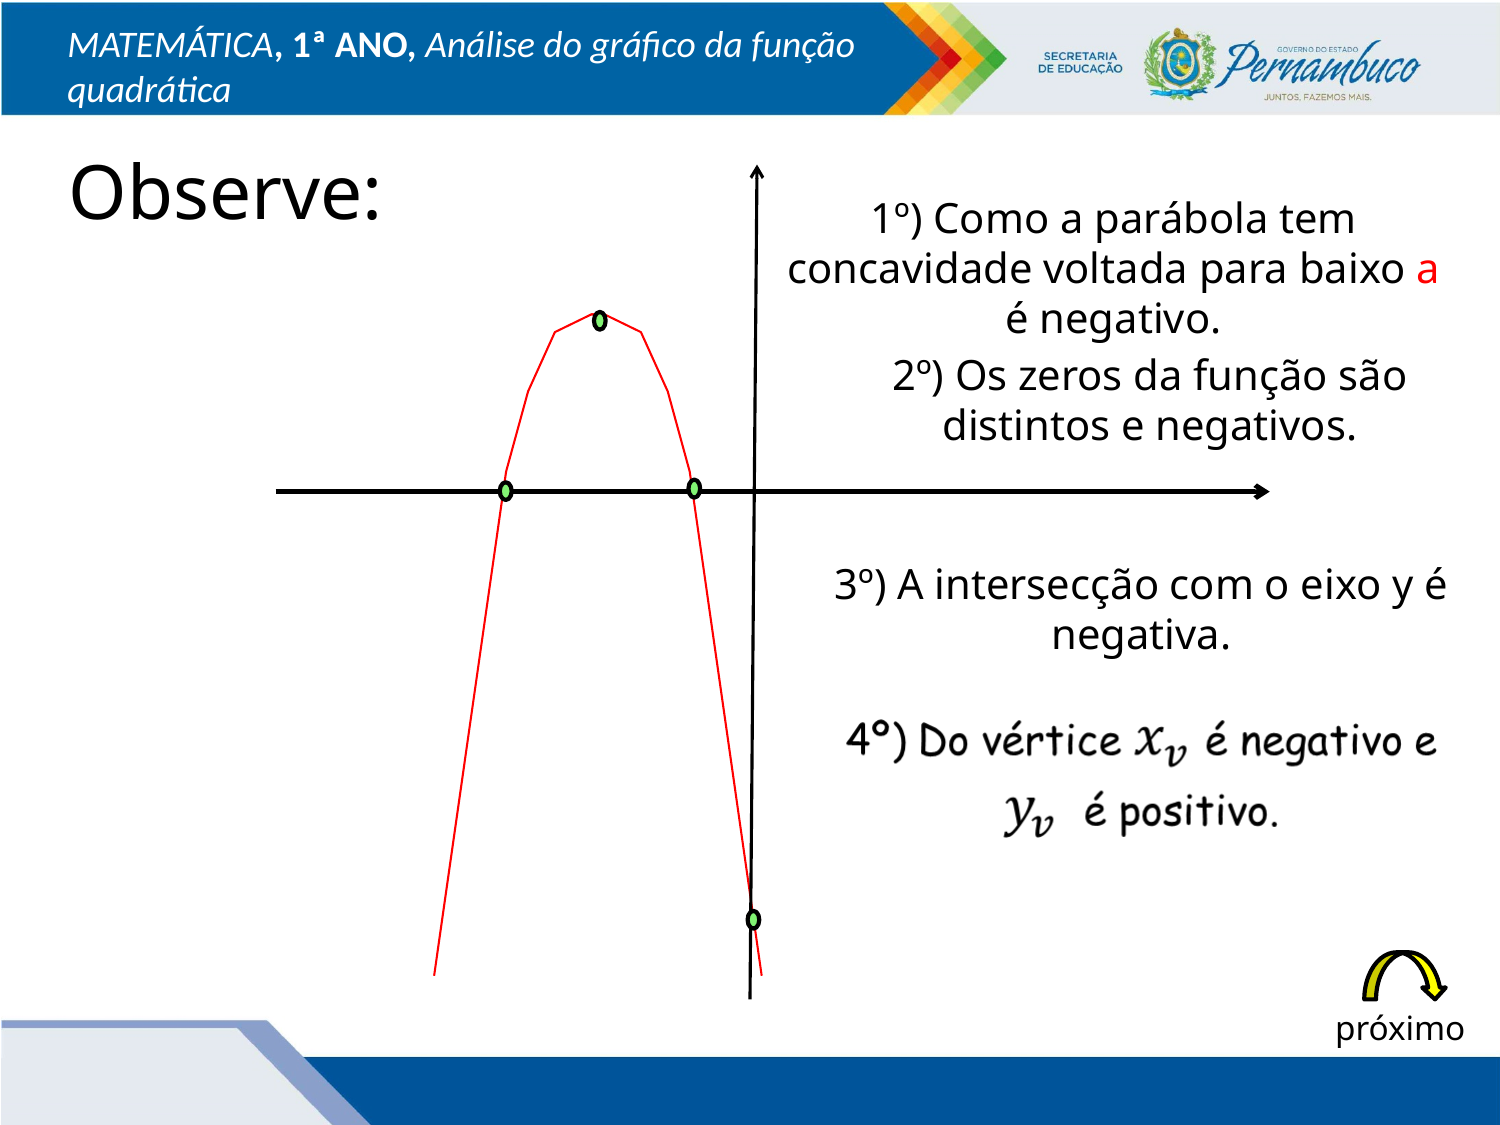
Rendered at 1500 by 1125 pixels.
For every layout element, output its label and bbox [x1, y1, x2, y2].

text_box [749, 164, 758, 490]
text_box [749, 499, 758, 1000]
picture [0, 1, 1500, 1125]
text_box [433, 314, 744, 490]
text_box [433, 499, 744, 977]
